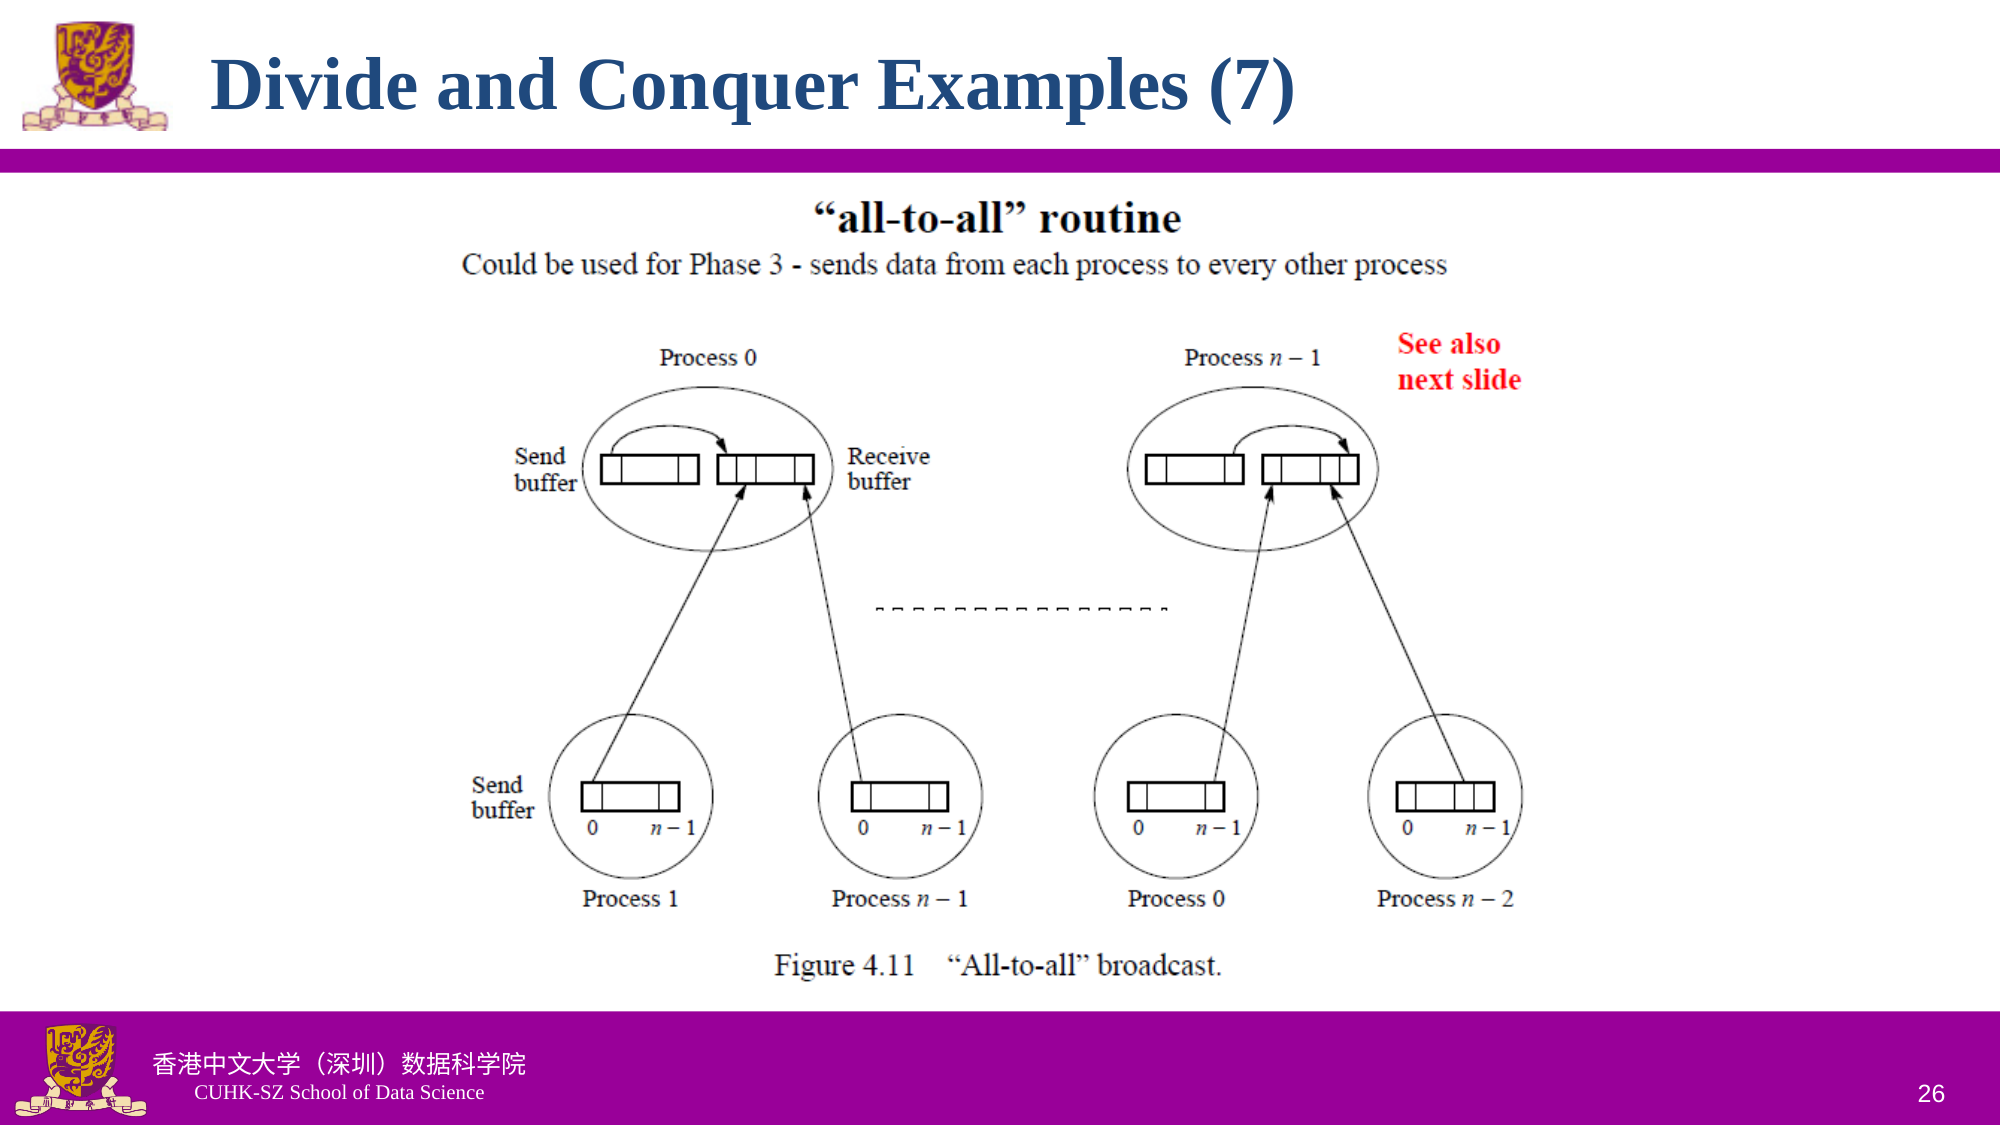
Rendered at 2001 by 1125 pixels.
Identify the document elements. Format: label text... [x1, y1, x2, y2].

slide_number 26 [1493, 1070, 1961, 1125]
picture [21, 20, 173, 131]
picture [435, 179, 1569, 1001]
picture [14, 1023, 149, 1117]
title Divide and Conquer Examples (7) [194, 30, 1693, 130]
